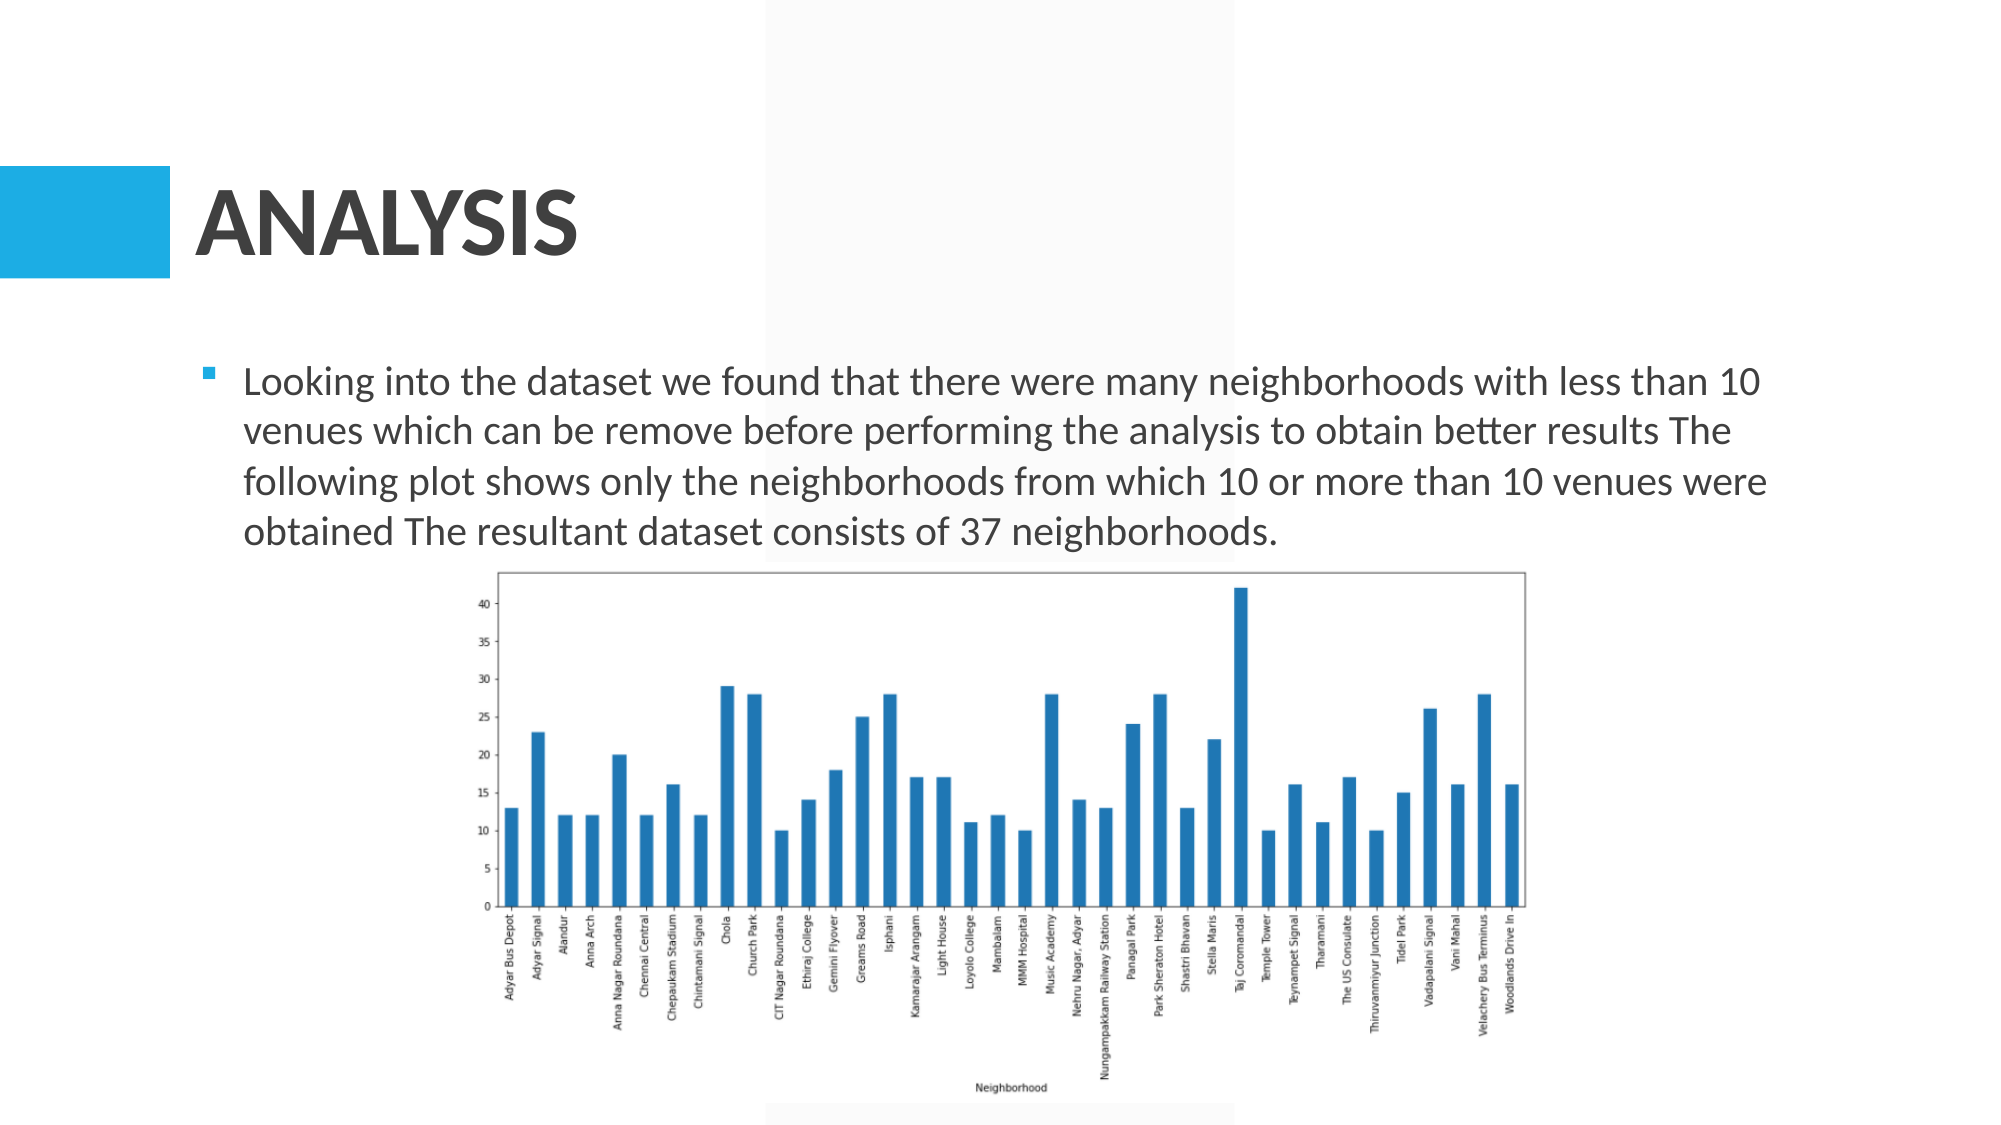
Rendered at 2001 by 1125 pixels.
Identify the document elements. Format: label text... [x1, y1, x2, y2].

title ANALYSIS [180, 47, 1830, 285]
picture [467, 561, 1533, 1104]
list Looking into the dataset we found that there were many neighborhoods with less than 10 venues which can be remove before performing the analysis to obtain better results The following plot shows only the neighborhoods from which 10 or more than 10 venues were obtained The resultant dataset consists of 37 neighborhoods. [199, 345, 1850, 963]
